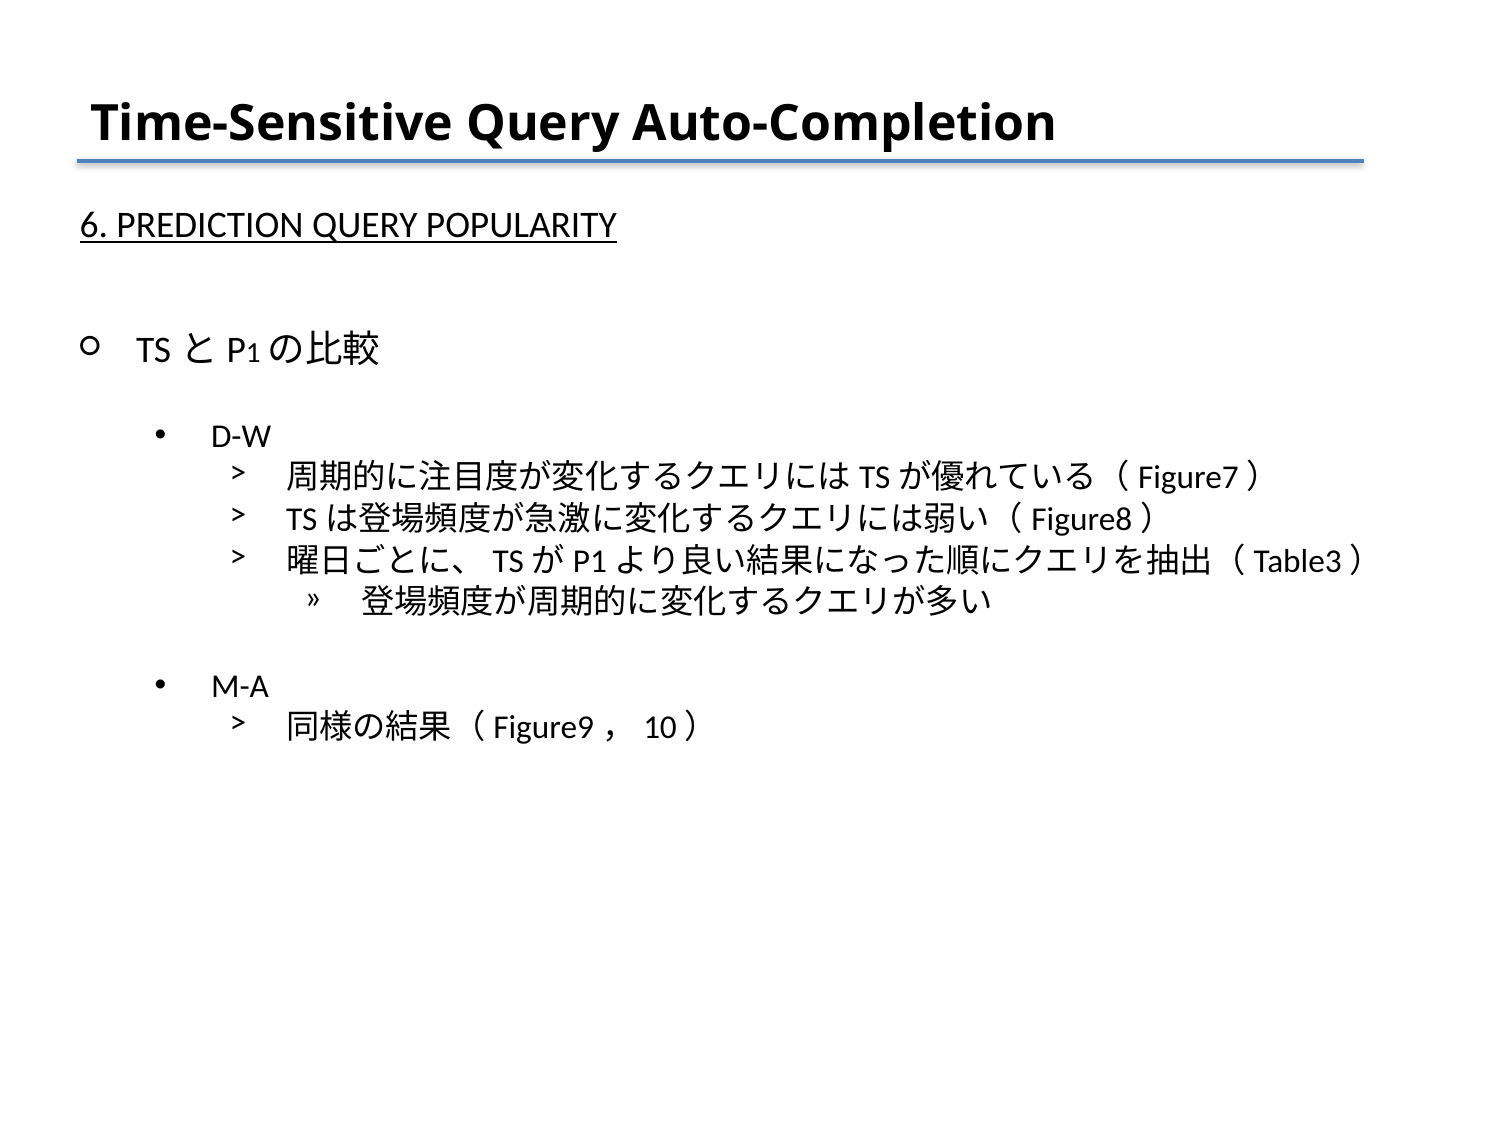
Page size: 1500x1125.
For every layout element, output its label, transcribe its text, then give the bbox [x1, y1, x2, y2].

title Time-Sensitive Query Auto-Completion [75, 68, 1300, 158]
text_box 6. PREDICTION QUERY POPULARITY TSとP1の比較 D-W 周期的に注目度が変化するクエリにはTSが優れている（Figure7） TSは登場頻度が急激に変化するクエリには弱い（Figure8） 曜日ごとに、TSがP1より良い結果になった順にクエリを抽出（Table3） 登場頻度が周期的に変化するクエリが多い M-A 同様の結果（Figure9，10） [64, 196, 1459, 795]
